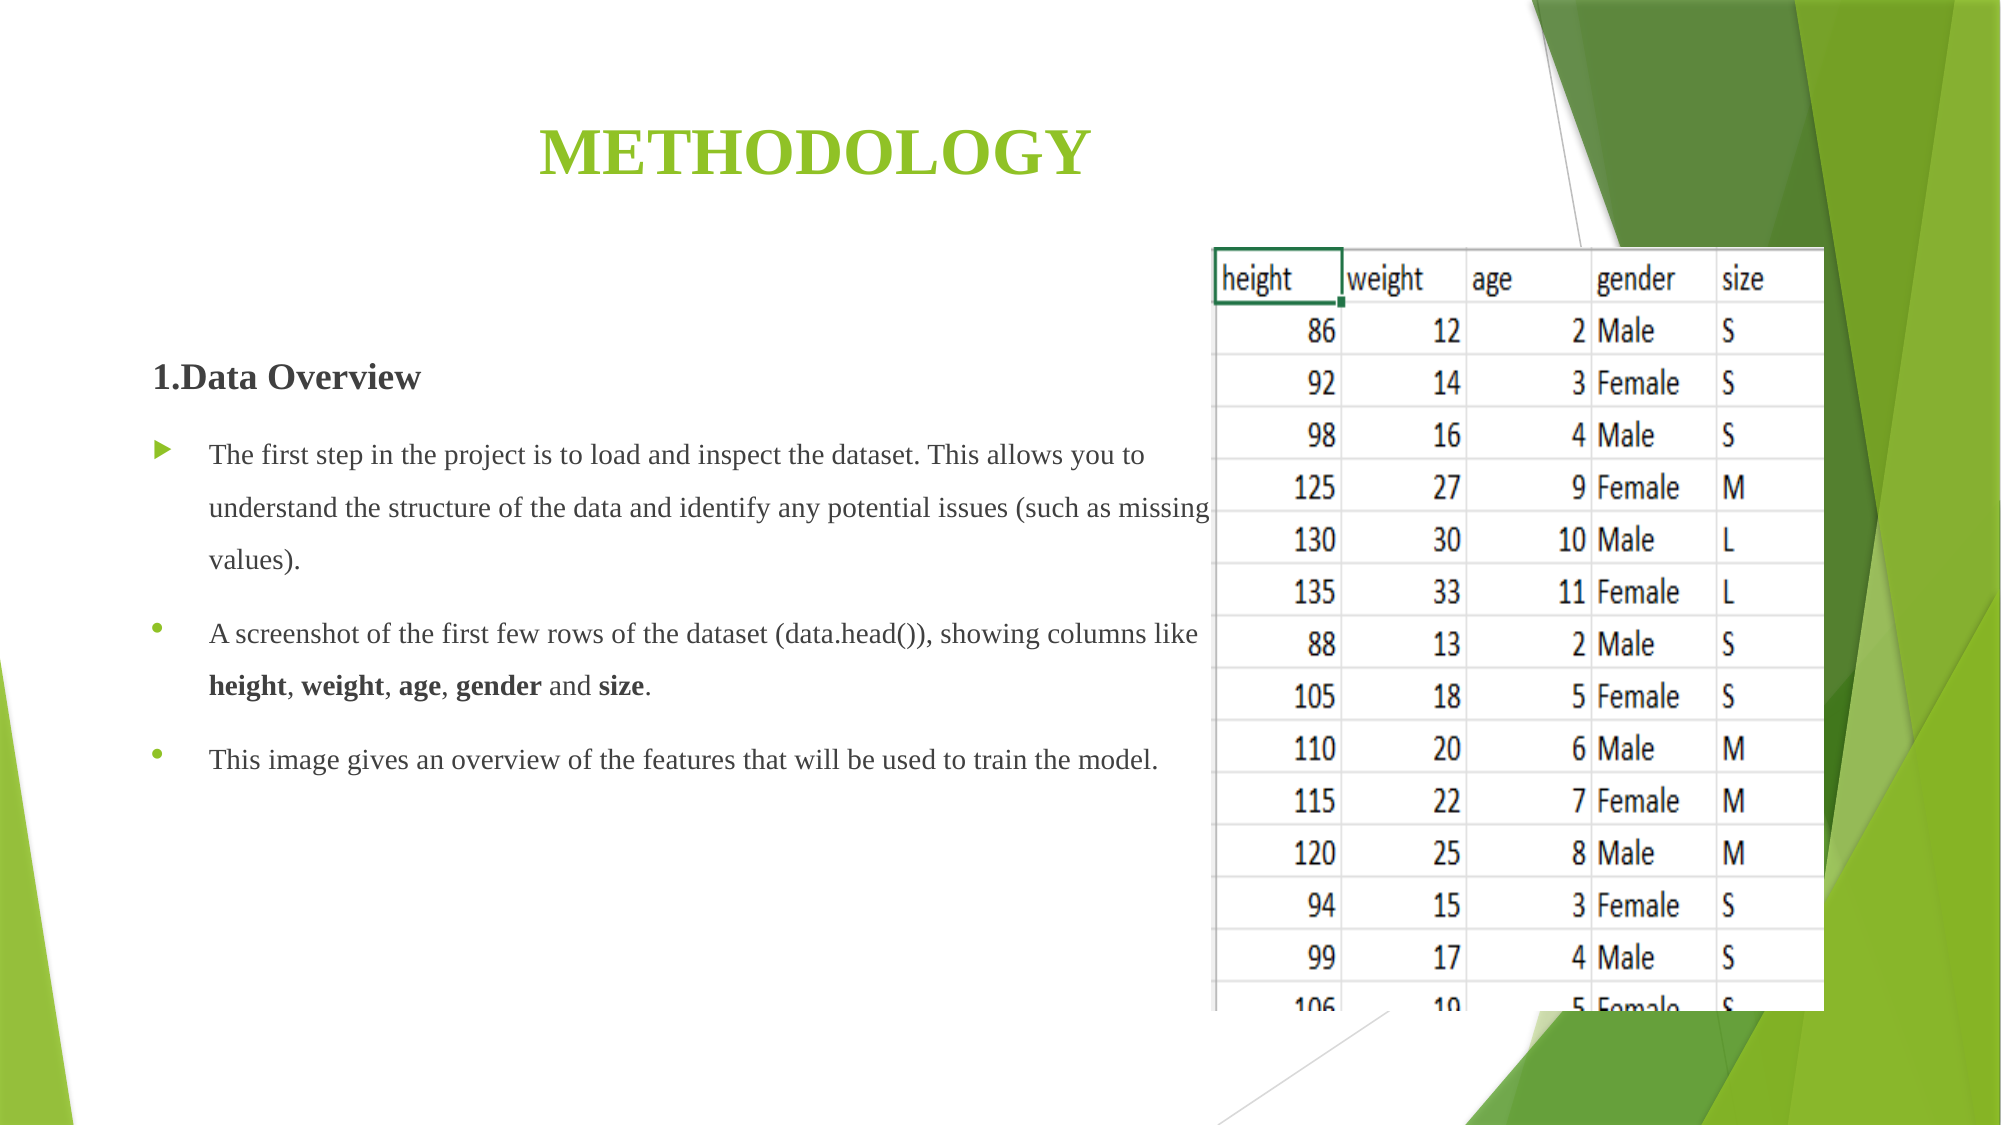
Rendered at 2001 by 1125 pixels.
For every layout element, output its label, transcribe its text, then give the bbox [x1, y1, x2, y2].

list 1.Data Overview The first step in the project is to load and inspect the dataset. This allows you to understand the structure of the data and identify any potential issues (such as missing values). A screenshot of the first few rows of the dataset (data.head()), showing columns like height, weight, age, gender and size. This image gives an overview of the features that will be used to train the model. [137, 299, 1271, 1088]
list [1210, 246, 1825, 1012]
title METHODOLOGY [111, 99, 1522, 317]
